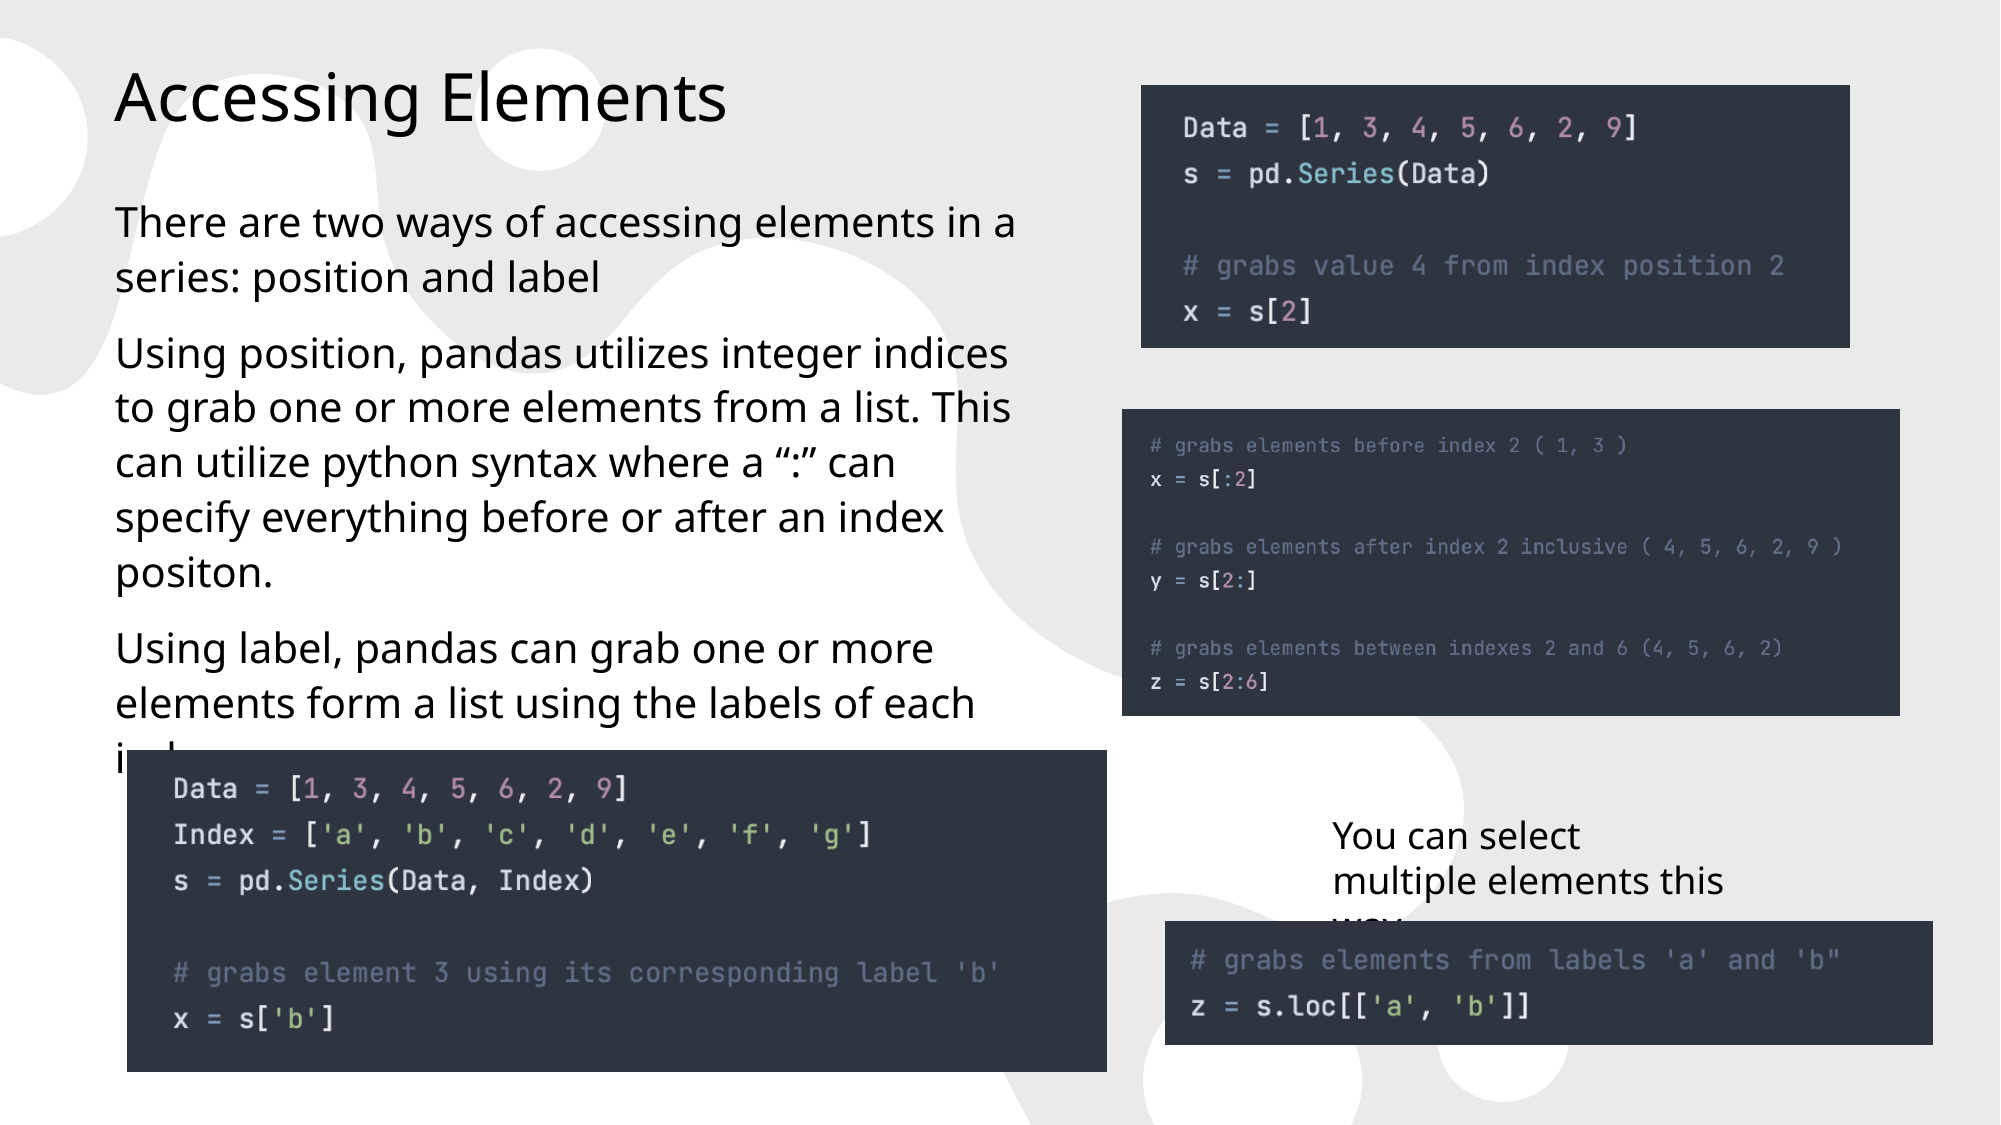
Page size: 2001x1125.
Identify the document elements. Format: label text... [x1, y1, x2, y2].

title Accessing Elements [99, 0, 1900, 142]
picture [1122, 409, 1900, 716]
picture [127, 750, 1107, 1072]
picture [1165, 921, 1933, 1045]
text_box You can select multiple elements this way [1317, 804, 1744, 921]
list There are two ways of accessing elements in a series: position and label Using position, pandas utilizes integer indices to grab one or more elements from a list. This can utilize python syntax where a “:” can specify everything before or after an index positon. Using label, pandas can grab one or more elements form a list using the labels of each index. [99, 183, 1042, 1008]
picture [1141, 85, 1850, 349]
